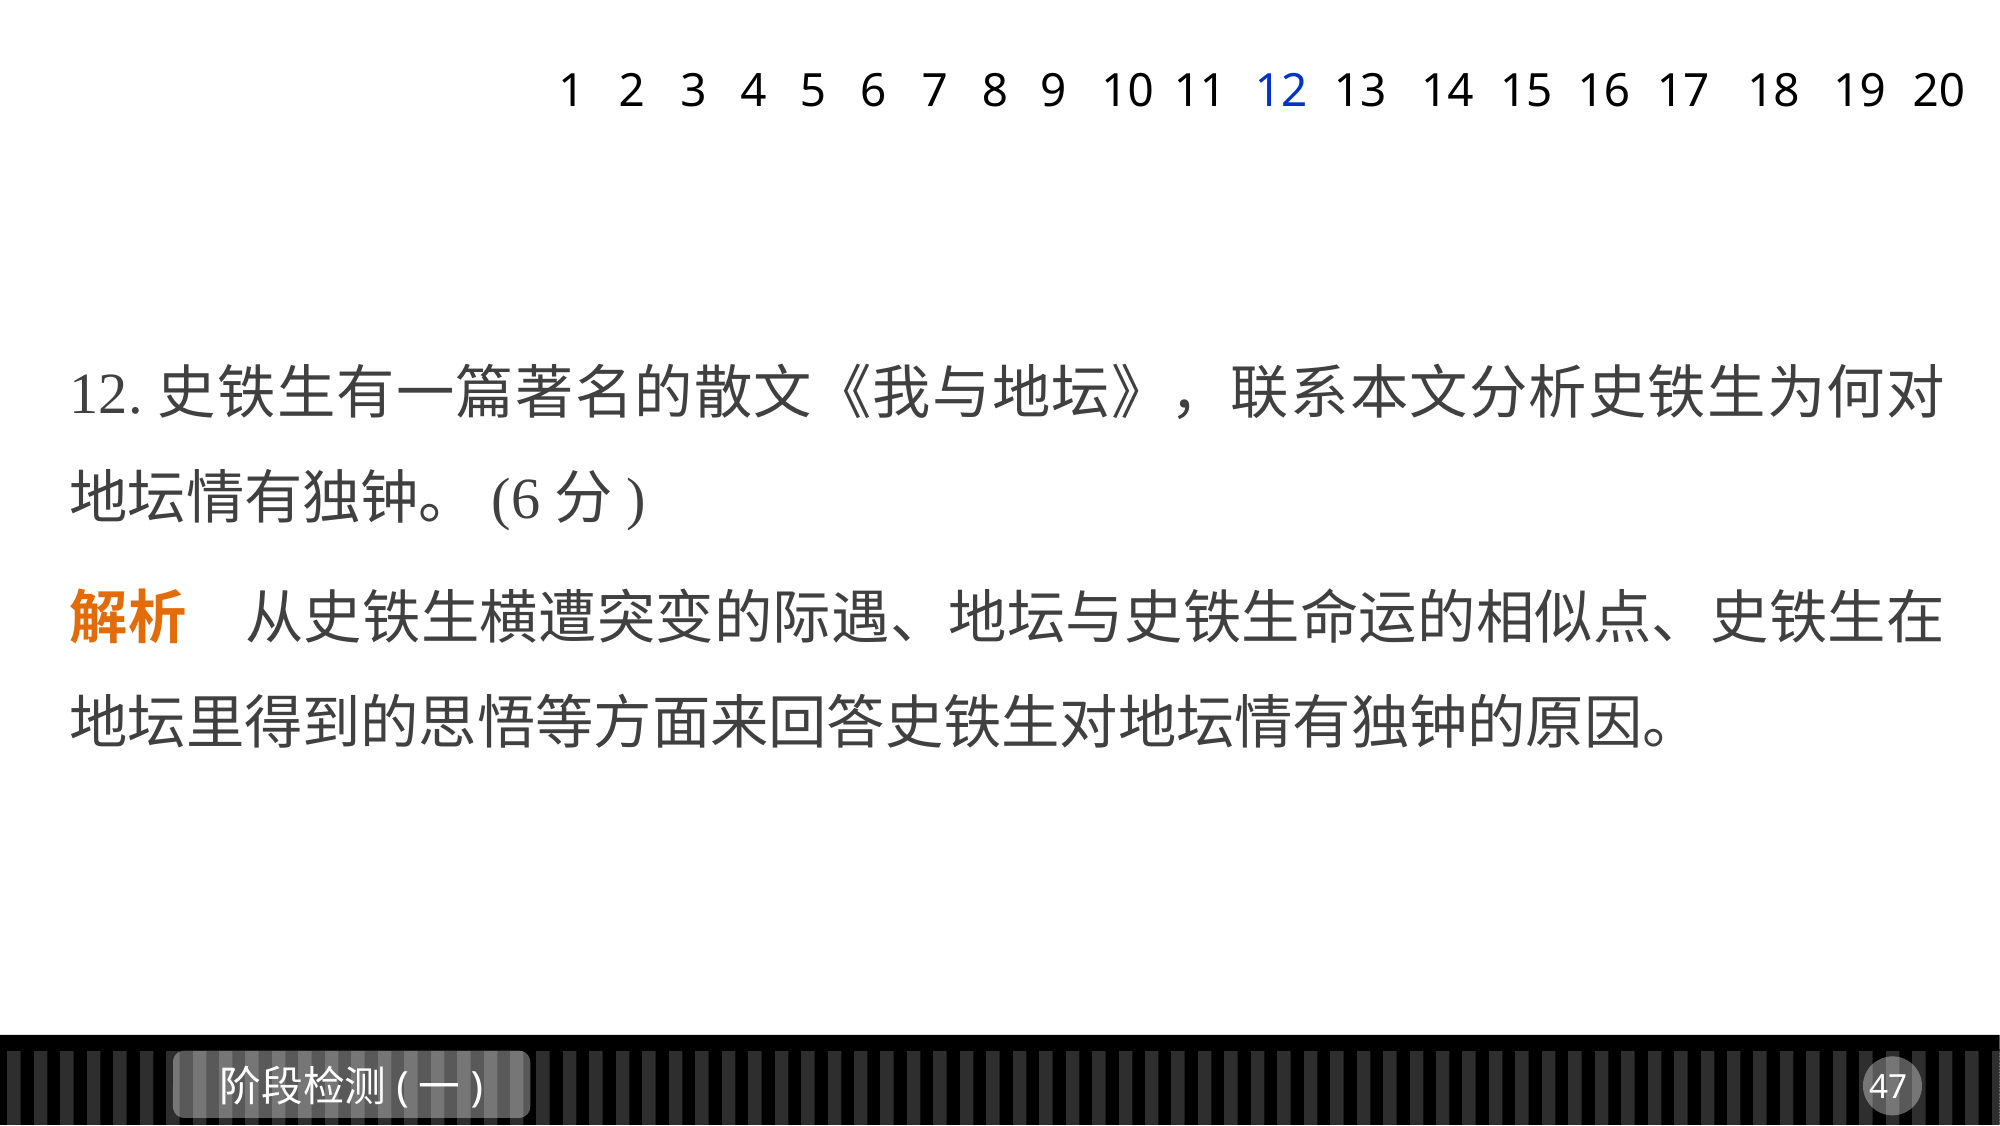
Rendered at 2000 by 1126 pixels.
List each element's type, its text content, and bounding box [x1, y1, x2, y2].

text_box 16 [1555, 54, 1634, 122]
text_box 20 [1890, 54, 1977, 122]
text_box 6 [840, 54, 898, 122]
text_box 15 [1477, 54, 1555, 122]
text_box 9 [1020, 54, 1078, 122]
text_box 7 [902, 54, 960, 122]
text_box 17 [1634, 54, 1721, 122]
text_box 解析 从史铁生横遭突变的际遇、地坛与史铁生命运的相似点、史铁生在地坛里得到的思悟等方面来回答史铁生对地坛情有独钟的原因。 [54, 537, 1960, 763]
text_box 10 [1079, 55, 1151, 122]
text_box 12.史铁生有一篇著名的散文《我与地坛》，联系本文分析史铁生为何对地坛情有独钟。(6分) [54, 313, 1960, 537]
text_box 18 [1725, 54, 1811, 122]
text_box 4 [721, 54, 778, 122]
text_box 1 [539, 54, 596, 122]
text_box 11 [1151, 54, 1232, 122]
text_box 13 [1311, 54, 1398, 122]
text_box 3 [661, 54, 718, 122]
text_box 14 [1398, 54, 1477, 122]
text_box 2 [599, 54, 656, 122]
text_box 5 [780, 54, 838, 122]
text_box 12 [1232, 54, 1311, 122]
text_box 8 [962, 54, 1020, 122]
text_box 19 [1811, 54, 1890, 122]
